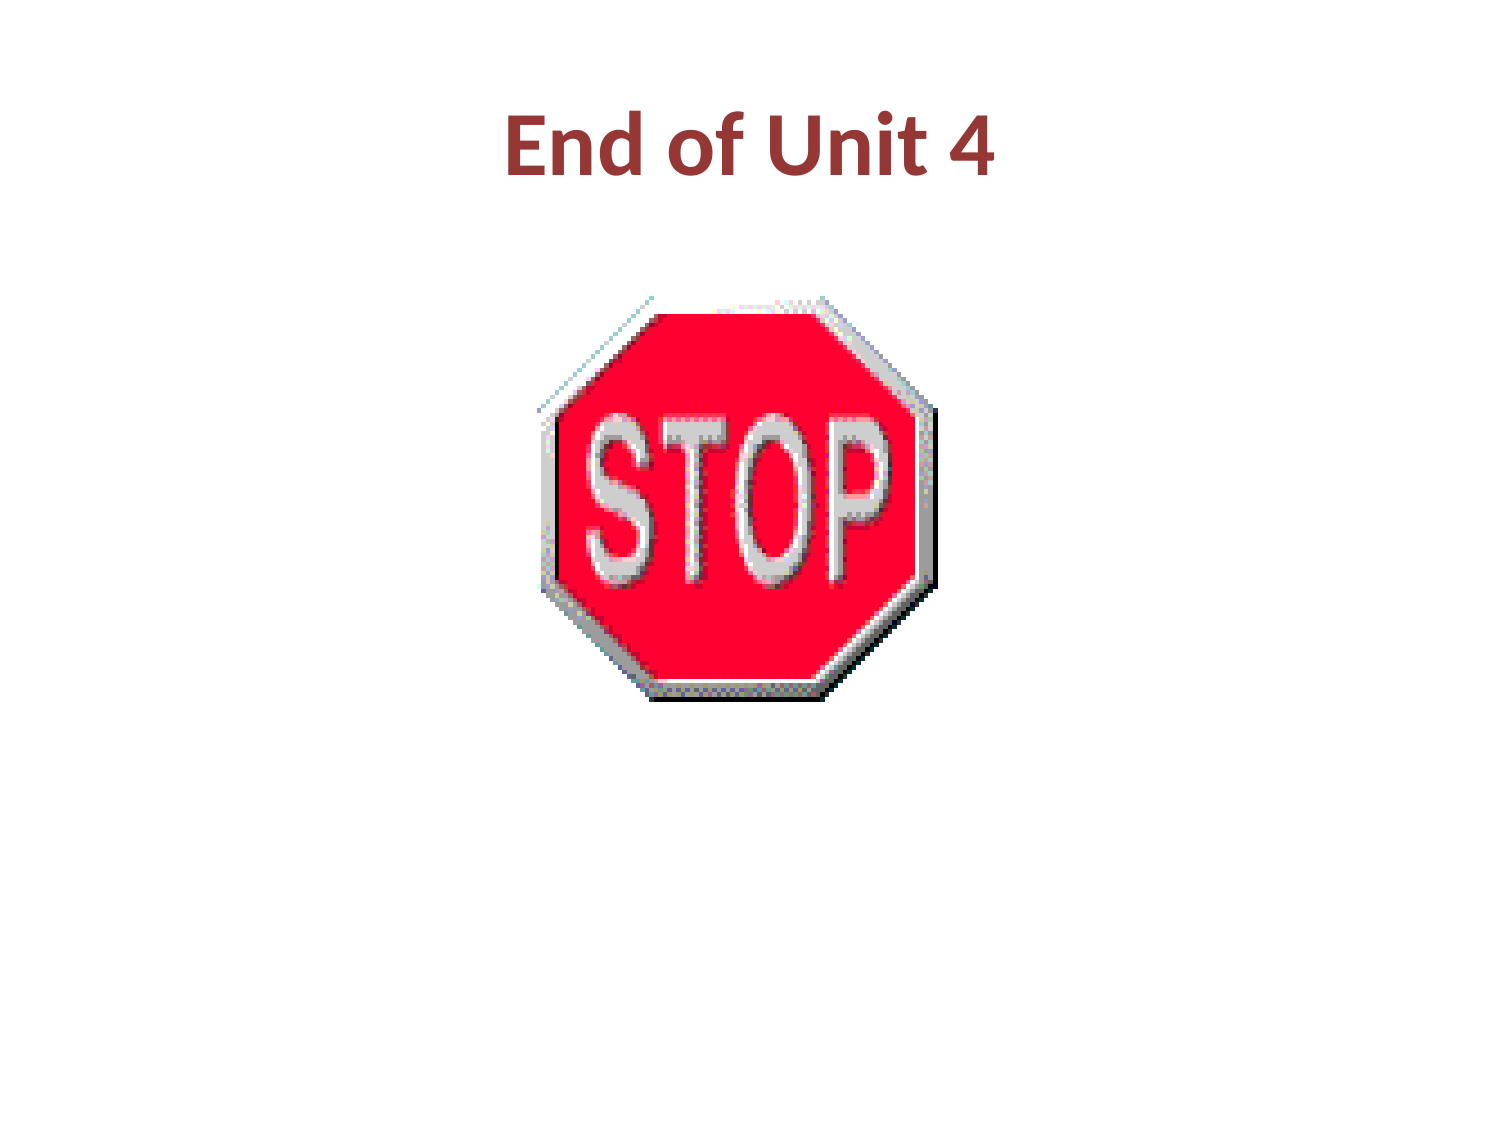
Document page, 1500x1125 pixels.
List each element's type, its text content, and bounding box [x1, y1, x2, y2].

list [537, 296, 938, 702]
title End of Unit 4 [75, 45, 1425, 233]
